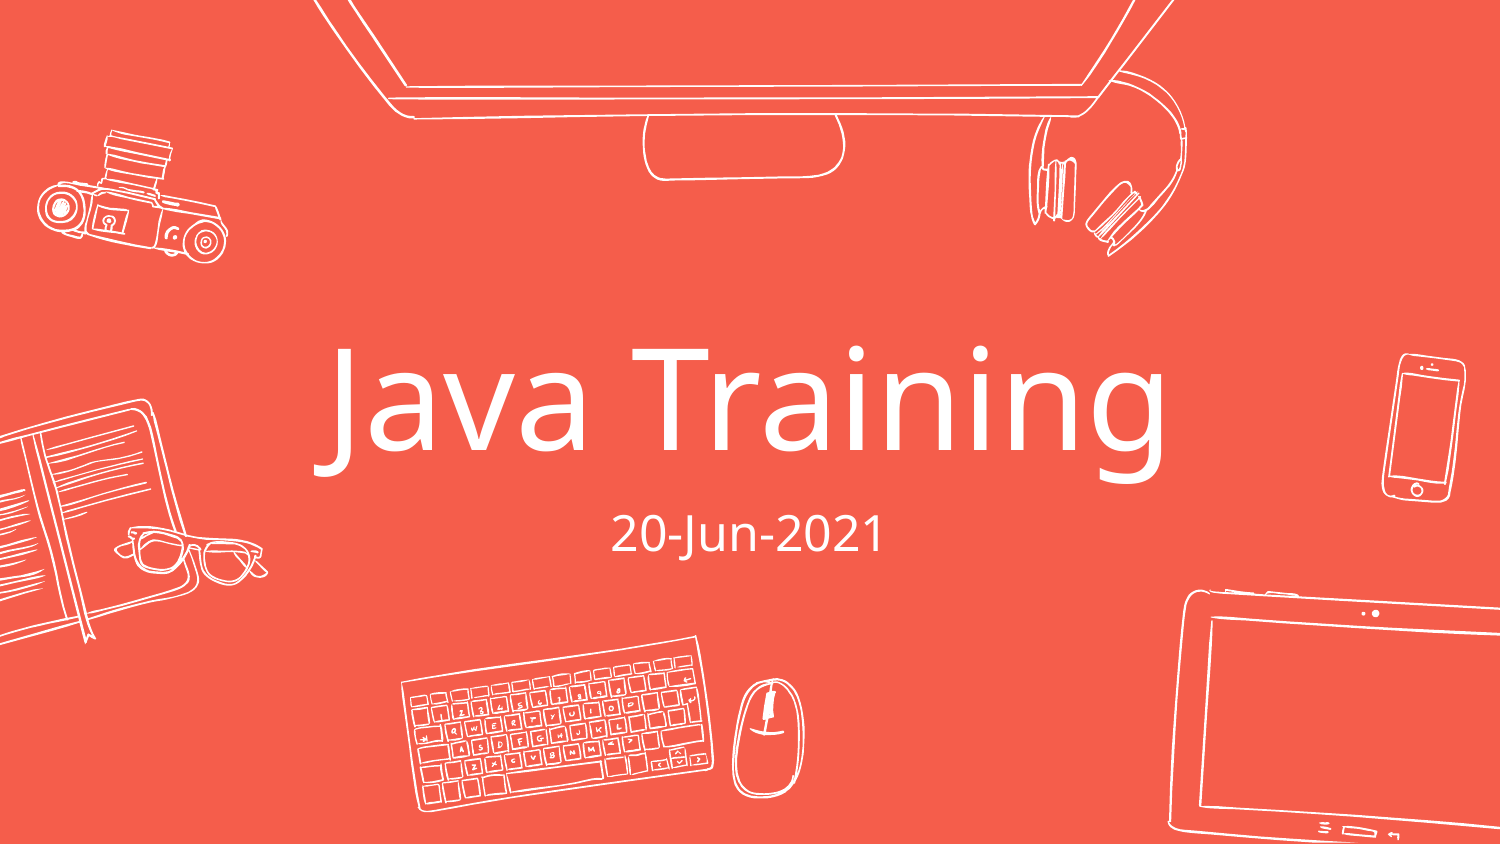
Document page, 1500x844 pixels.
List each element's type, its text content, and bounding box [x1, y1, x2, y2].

title Java Training [258, 298, 1242, 436]
text_box 20-Jun-2021 [258, 436, 1242, 627]
